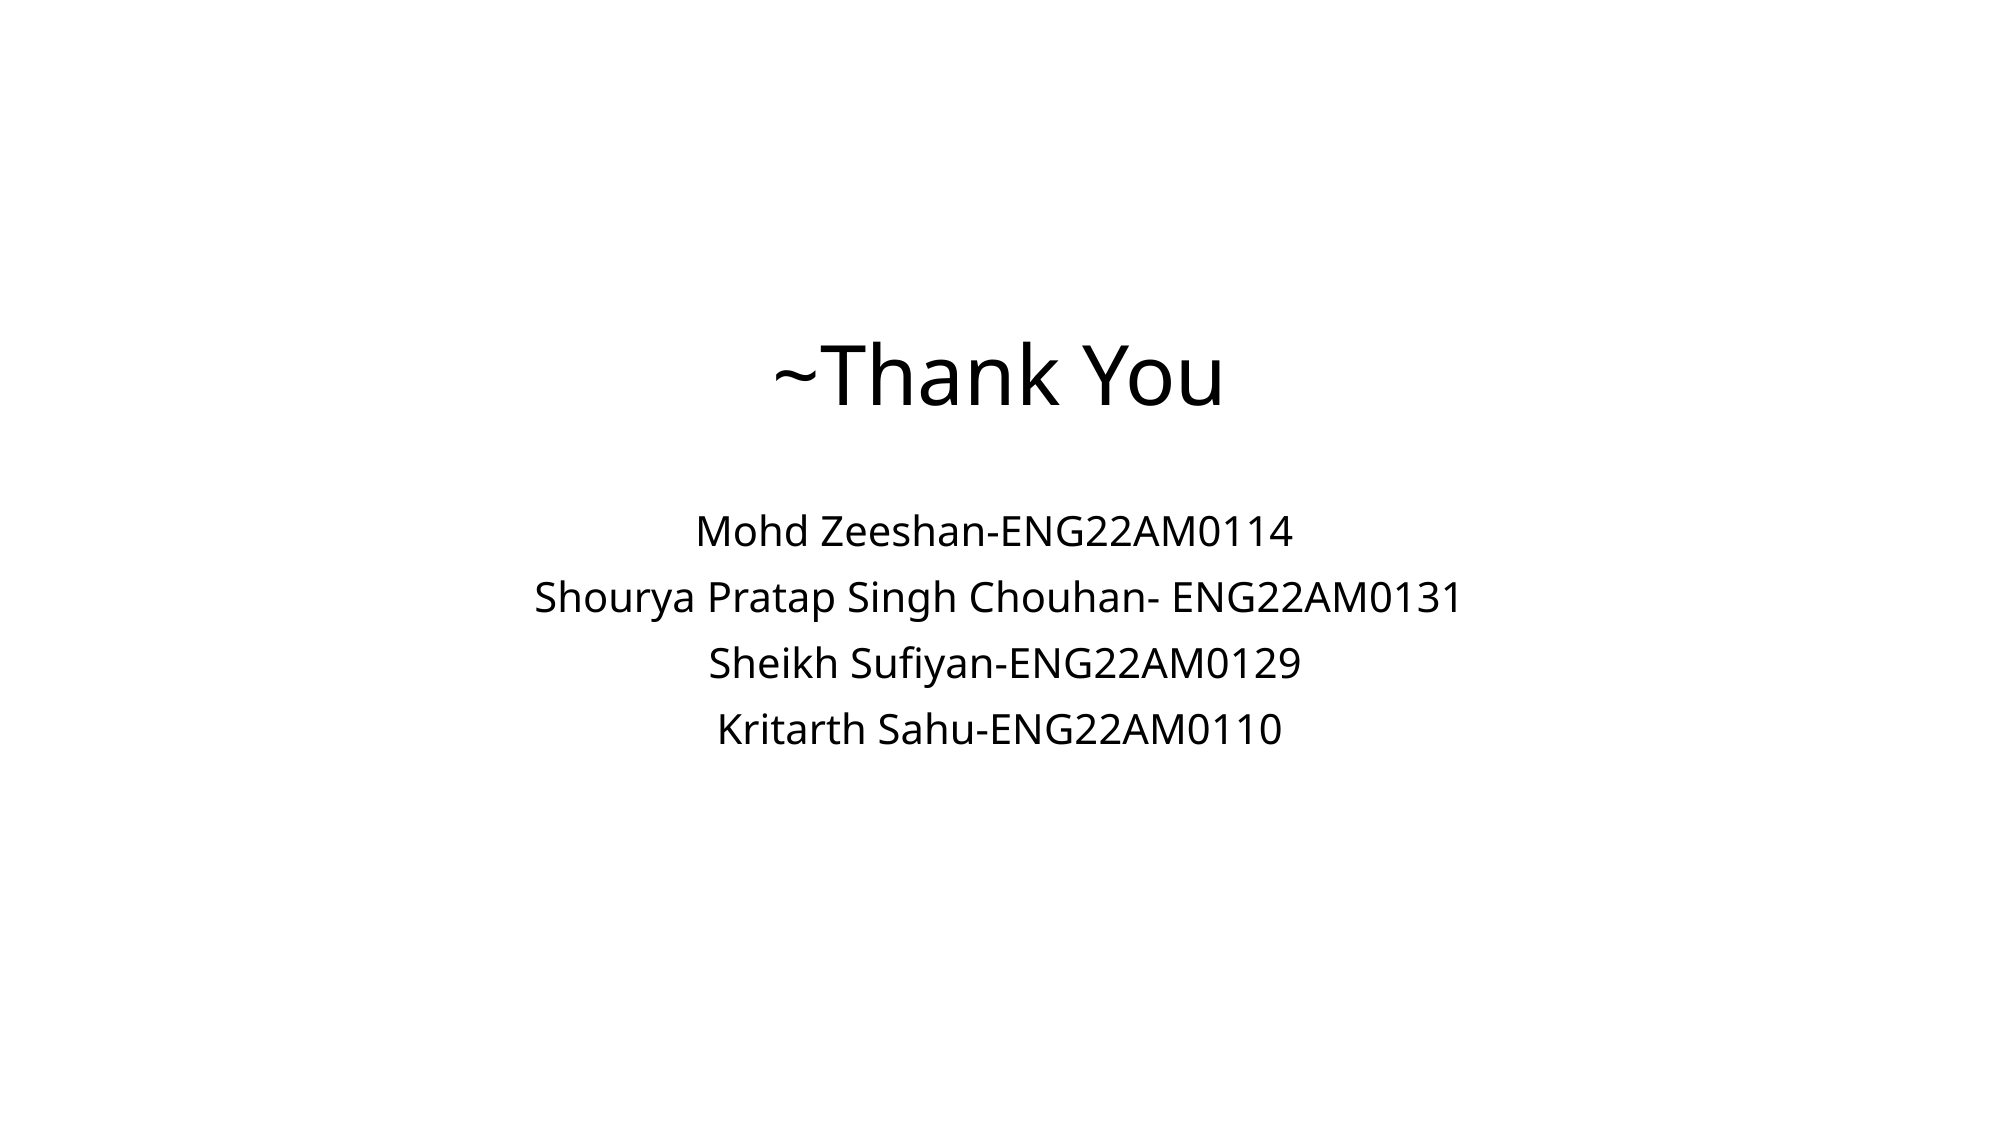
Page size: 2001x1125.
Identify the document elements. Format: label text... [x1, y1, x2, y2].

list ~Thank You Mohd Zeeshan-ENG22AM0114 Shourya Pratap Singh Chouhan- ENG22AM0131 Sheikh Sufiyan-ENG22AM0129 Kritarth Sahu-ENG22AM0110 [137, 205, 1863, 920]
